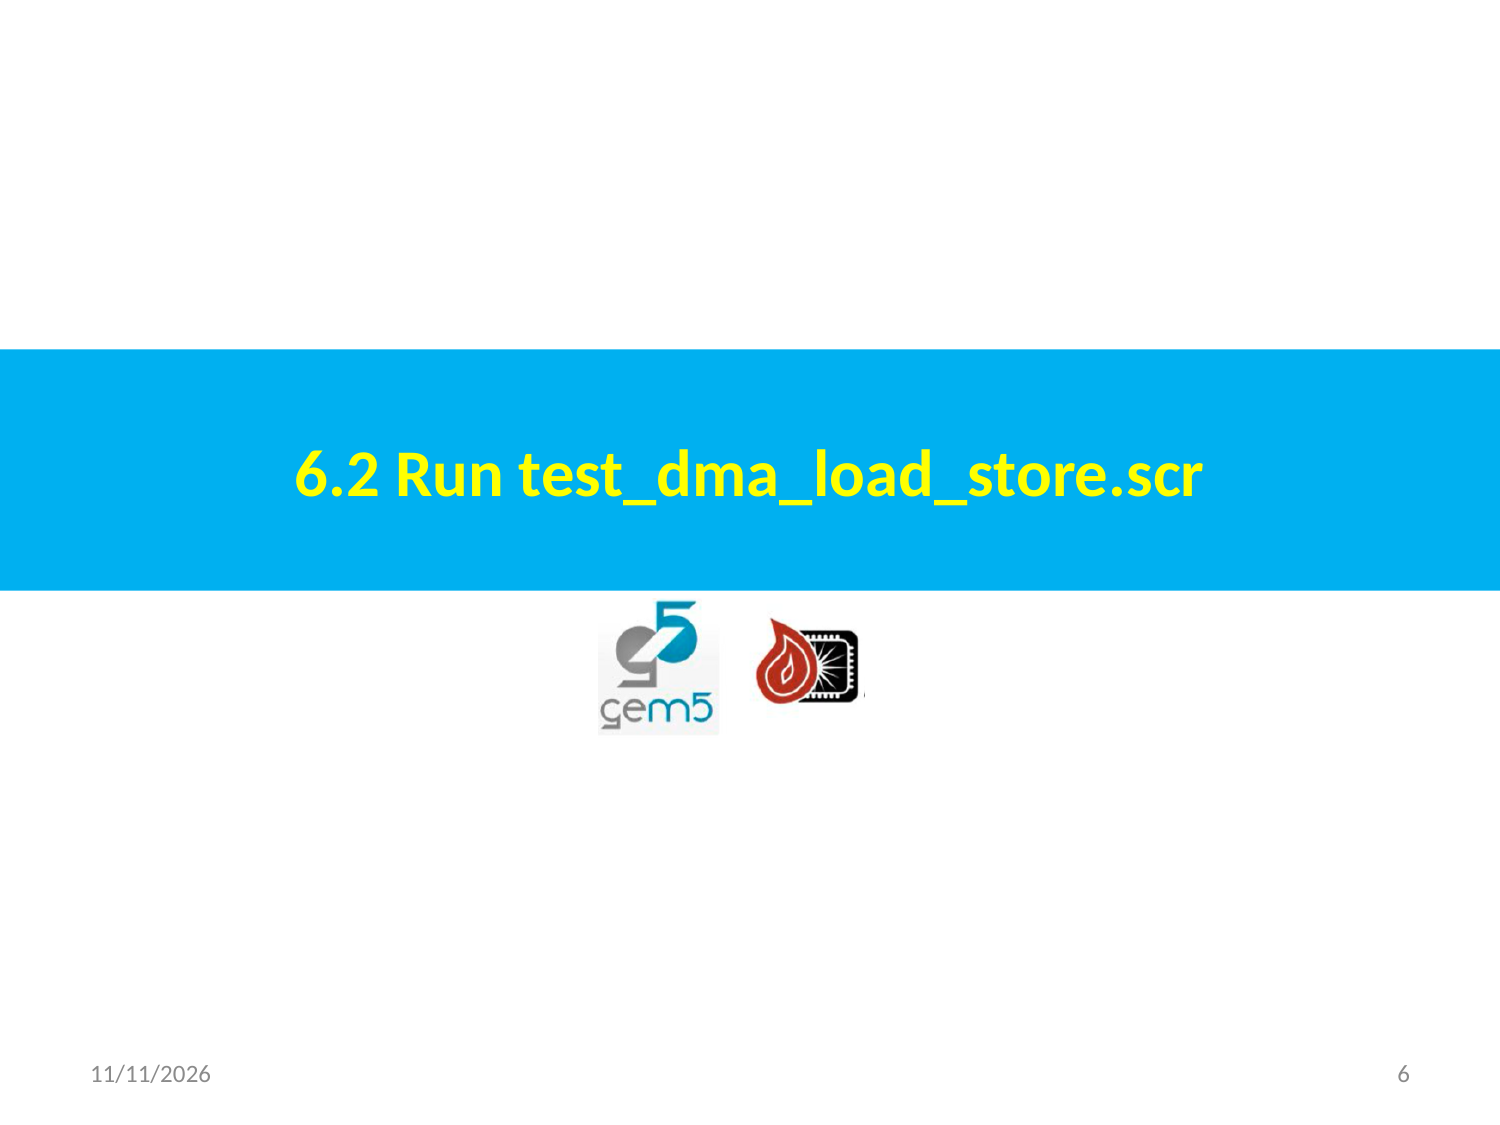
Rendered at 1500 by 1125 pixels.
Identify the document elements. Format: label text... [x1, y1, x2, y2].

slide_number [75, 1042, 425, 1103]
picture [598, 598, 866, 749]
slide_number 6 [1074, 1042, 1425, 1103]
title 6.2 Run test_dma_load_store.scr [0, 349, 1500, 591]
